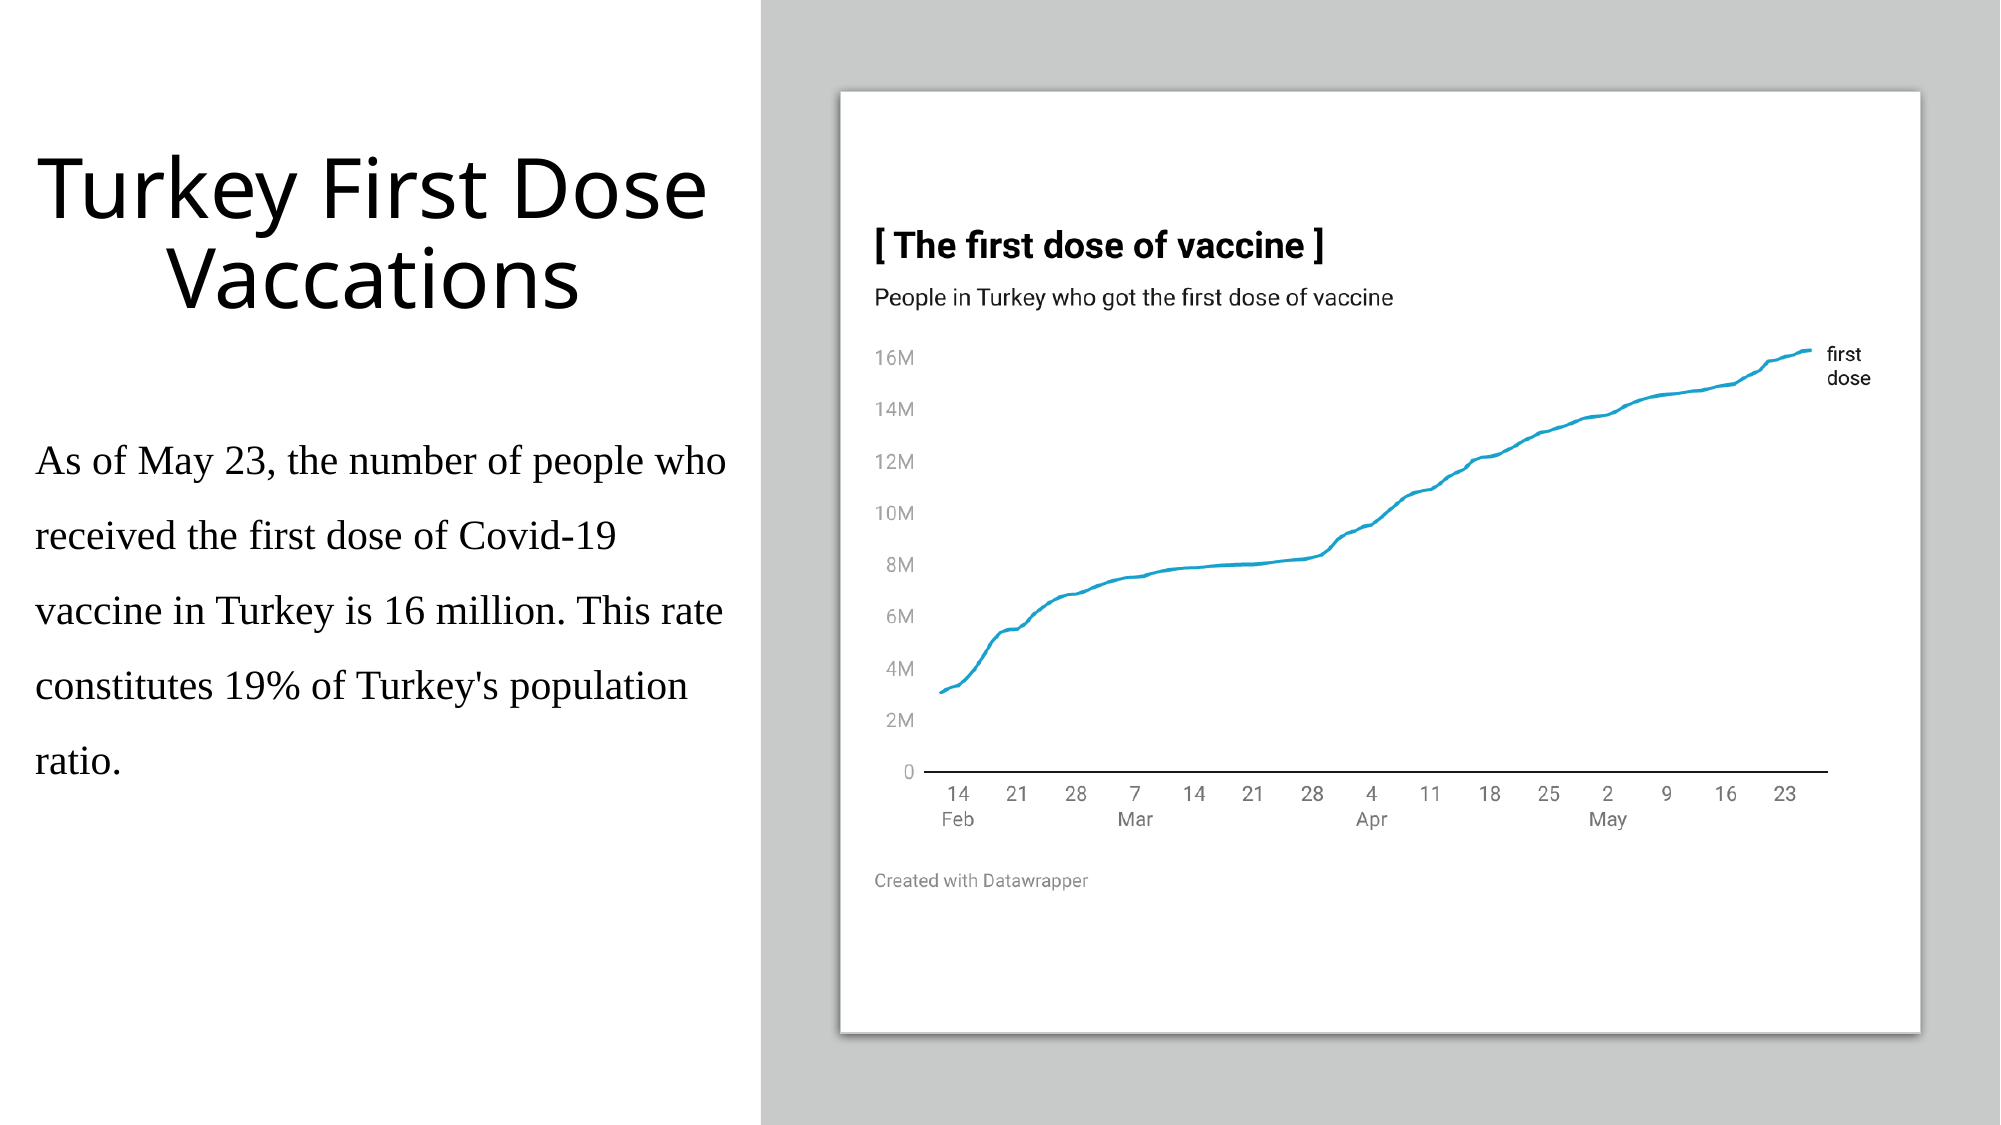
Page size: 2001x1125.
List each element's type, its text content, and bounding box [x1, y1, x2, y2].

list As of May 23, the number of people who received the first dose of Covid-19 vaccine in Turkey is 16 million. This rate constitutes 19% of Turkey's population ratio. [20, 399, 744, 1021]
text_box [760, 0, 2000, 1125]
text_box [839, 90, 1922, 1034]
picture [857, 207, 1904, 917]
title Turkey First Dose Vaccations [20, 103, 728, 370]
